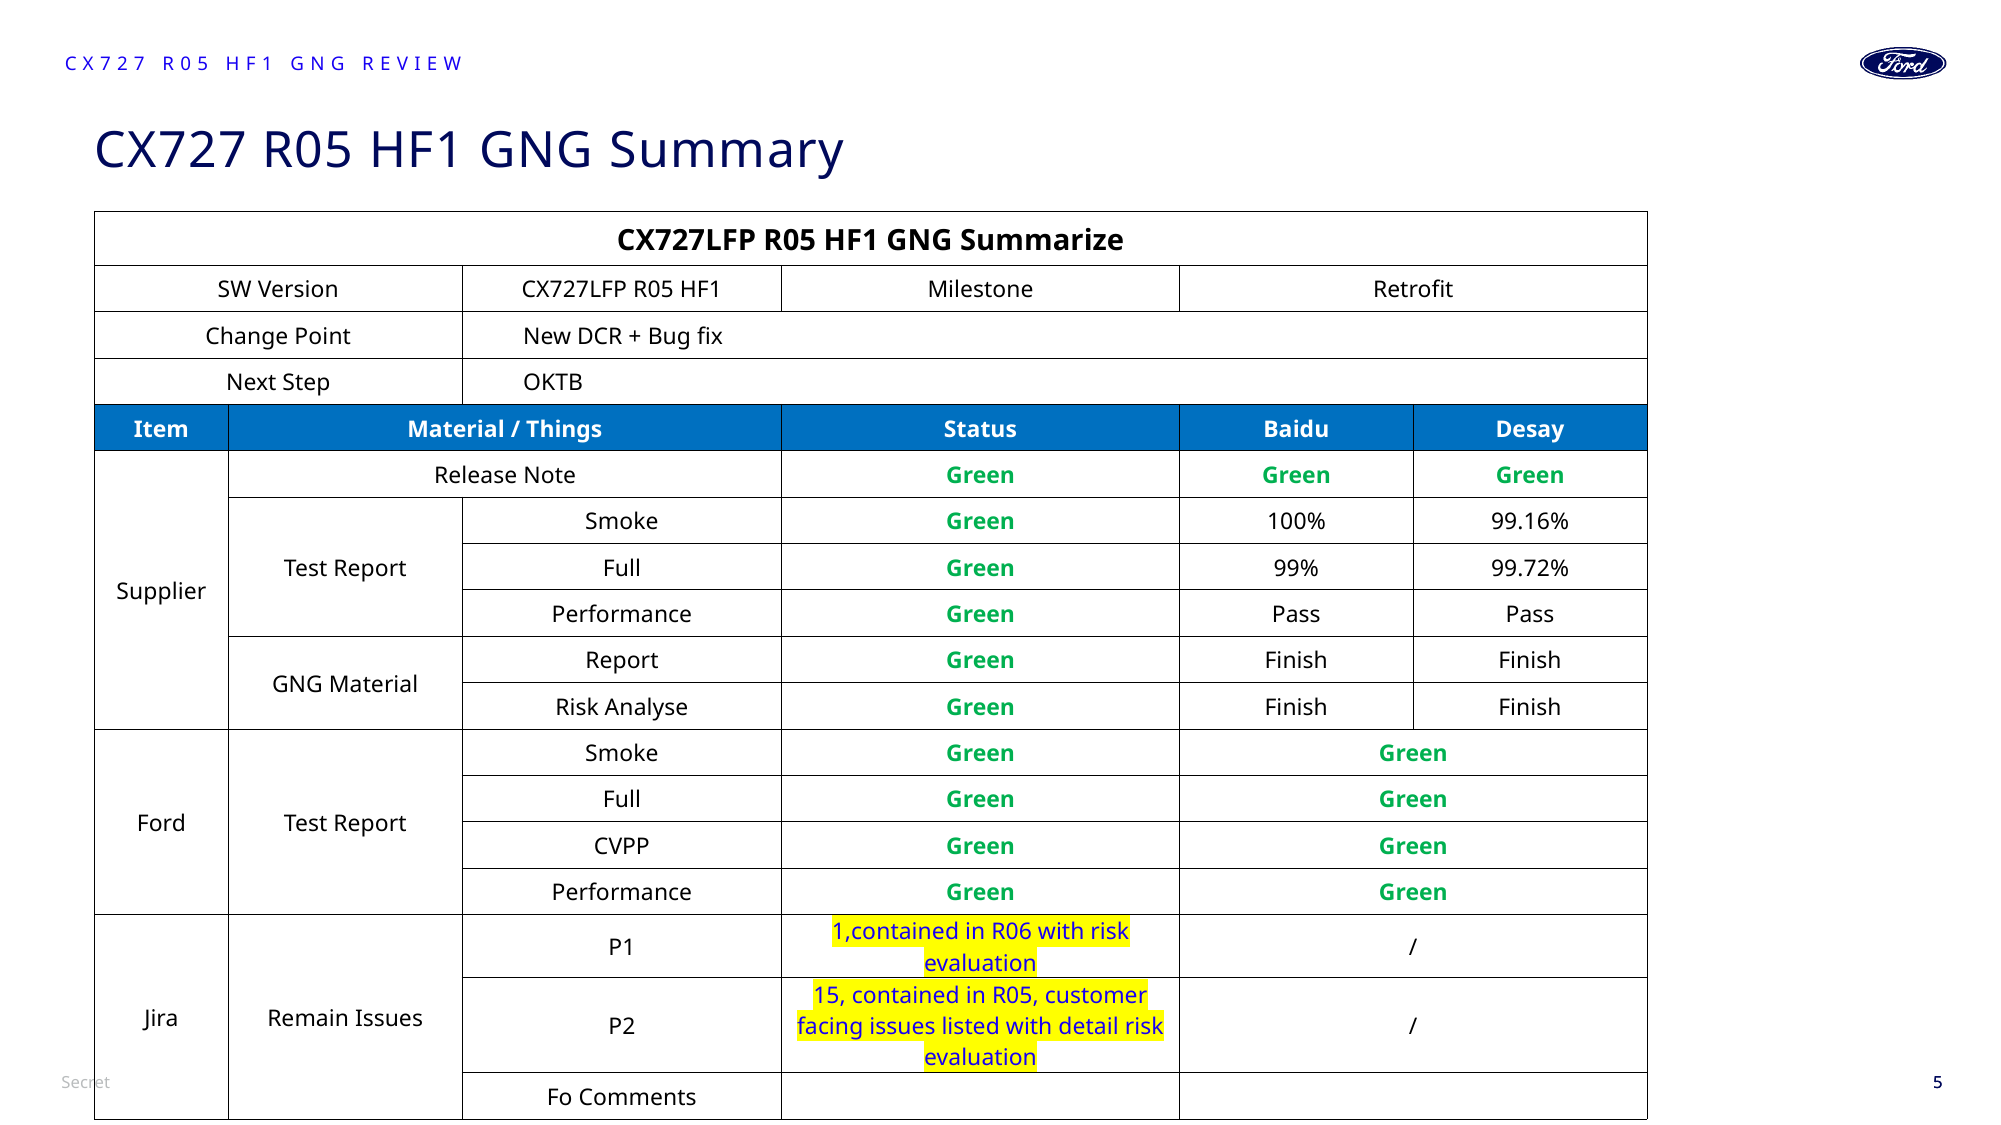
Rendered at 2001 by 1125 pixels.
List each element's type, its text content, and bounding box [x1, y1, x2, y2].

table_cell Desay [1414, 405, 1647, 450]
table_cell 99% [1180, 544, 1413, 589]
table_cell Test Report [229, 498, 462, 636]
table_cell Finish [1414, 683, 1647, 729]
table_cell 15, contained in R05, customer facing issues listed with detail risk evaluation [782, 978, 1179, 1072]
picture [1849, 36, 1957, 90]
table_cell Green [782, 498, 1179, 543]
table_cell Green [1414, 451, 1647, 497]
table_cell Green [1180, 822, 1647, 868]
table_cell Green [782, 590, 1179, 636]
table_cell Baidu [1180, 405, 1413, 450]
table_cell 99.72% [1414, 544, 1647, 589]
table_cell [782, 1073, 1179, 1119]
table_cell Green [1180, 776, 1647, 821]
table_cell Green [782, 451, 1179, 497]
table_cell [1180, 1073, 1647, 1119]
table_cell Jira [95, 915, 228, 1119]
table_cell Risk Analyse [463, 683, 781, 729]
table_cell 100% [1180, 498, 1413, 543]
table_cell Item [95, 405, 228, 450]
table_cell Fo Comments [463, 1073, 781, 1119]
table_cell Smoke [463, 498, 781, 543]
table_cell Green [782, 544, 1179, 589]
table_cell 1,contained in R06 with risk evaluation [782, 915, 1179, 977]
table_cell Performance [463, 869, 781, 914]
table_cell Green [782, 869, 1179, 914]
table_cell Green [782, 730, 1179, 775]
table_cell Green [782, 776, 1179, 821]
table_cell CX727LFP R05 HF1 [463, 266, 781, 311]
table_cell Pass [1414, 590, 1647, 636]
table_cell Retrofit [1180, 266, 1647, 311]
table_cell / [1180, 915, 1647, 977]
table_cell Finish [1414, 637, 1647, 682]
table_cell Finish [1180, 683, 1413, 729]
table_cell Material / Things [229, 405, 781, 450]
table_cell New DCR + Bug fix [463, 312, 1647, 358]
table_cell GNG Material [229, 637, 462, 729]
table_header CX727LFP R05 HF1 GNG Summarize [95, 212, 1647, 265]
text_box 5 [1890, 1064, 1943, 1101]
table_cell Performance [463, 590, 781, 636]
table_cell Finish [1180, 637, 1413, 682]
table_cell Report [463, 637, 781, 682]
table_cell Release Note [229, 451, 781, 497]
table_cell Pass [1180, 590, 1413, 636]
table_cell Smoke [463, 730, 781, 775]
list CX727 R05 HF1 GNG Review [64, 47, 957, 83]
table_cell Ford [95, 730, 228, 914]
table_cell SW Version [95, 266, 462, 311]
table_cell Next Step [95, 359, 462, 404]
table_cell Green [782, 822, 1179, 868]
table_cell Status [782, 405, 1179, 450]
table_cell P2 [463, 978, 781, 1072]
table_cell / [1180, 978, 1647, 1072]
title CX727 R05 HF1 GNG Summary [94, 116, 1820, 230]
table_cell P1 [463, 915, 781, 977]
table_cell Test Report [229, 730, 462, 914]
table_cell Green [1180, 730, 1647, 775]
table_cell Green [782, 683, 1179, 729]
table_cell Full [463, 776, 781, 821]
table_cell Change Point [95, 312, 462, 358]
table_cell Supplier [95, 451, 228, 729]
table_cell Green [1180, 869, 1647, 914]
table_cell Full [463, 544, 781, 589]
table_cell OKTB [463, 359, 1647, 404]
table_cell 99.16% [1414, 498, 1647, 543]
table_cell Milestone [782, 266, 1179, 311]
table_cell Green [782, 637, 1179, 682]
table_cell Remain Issues [229, 915, 462, 1119]
table_cell CVPP [463, 822, 781, 868]
table_cell Green [1180, 451, 1413, 497]
